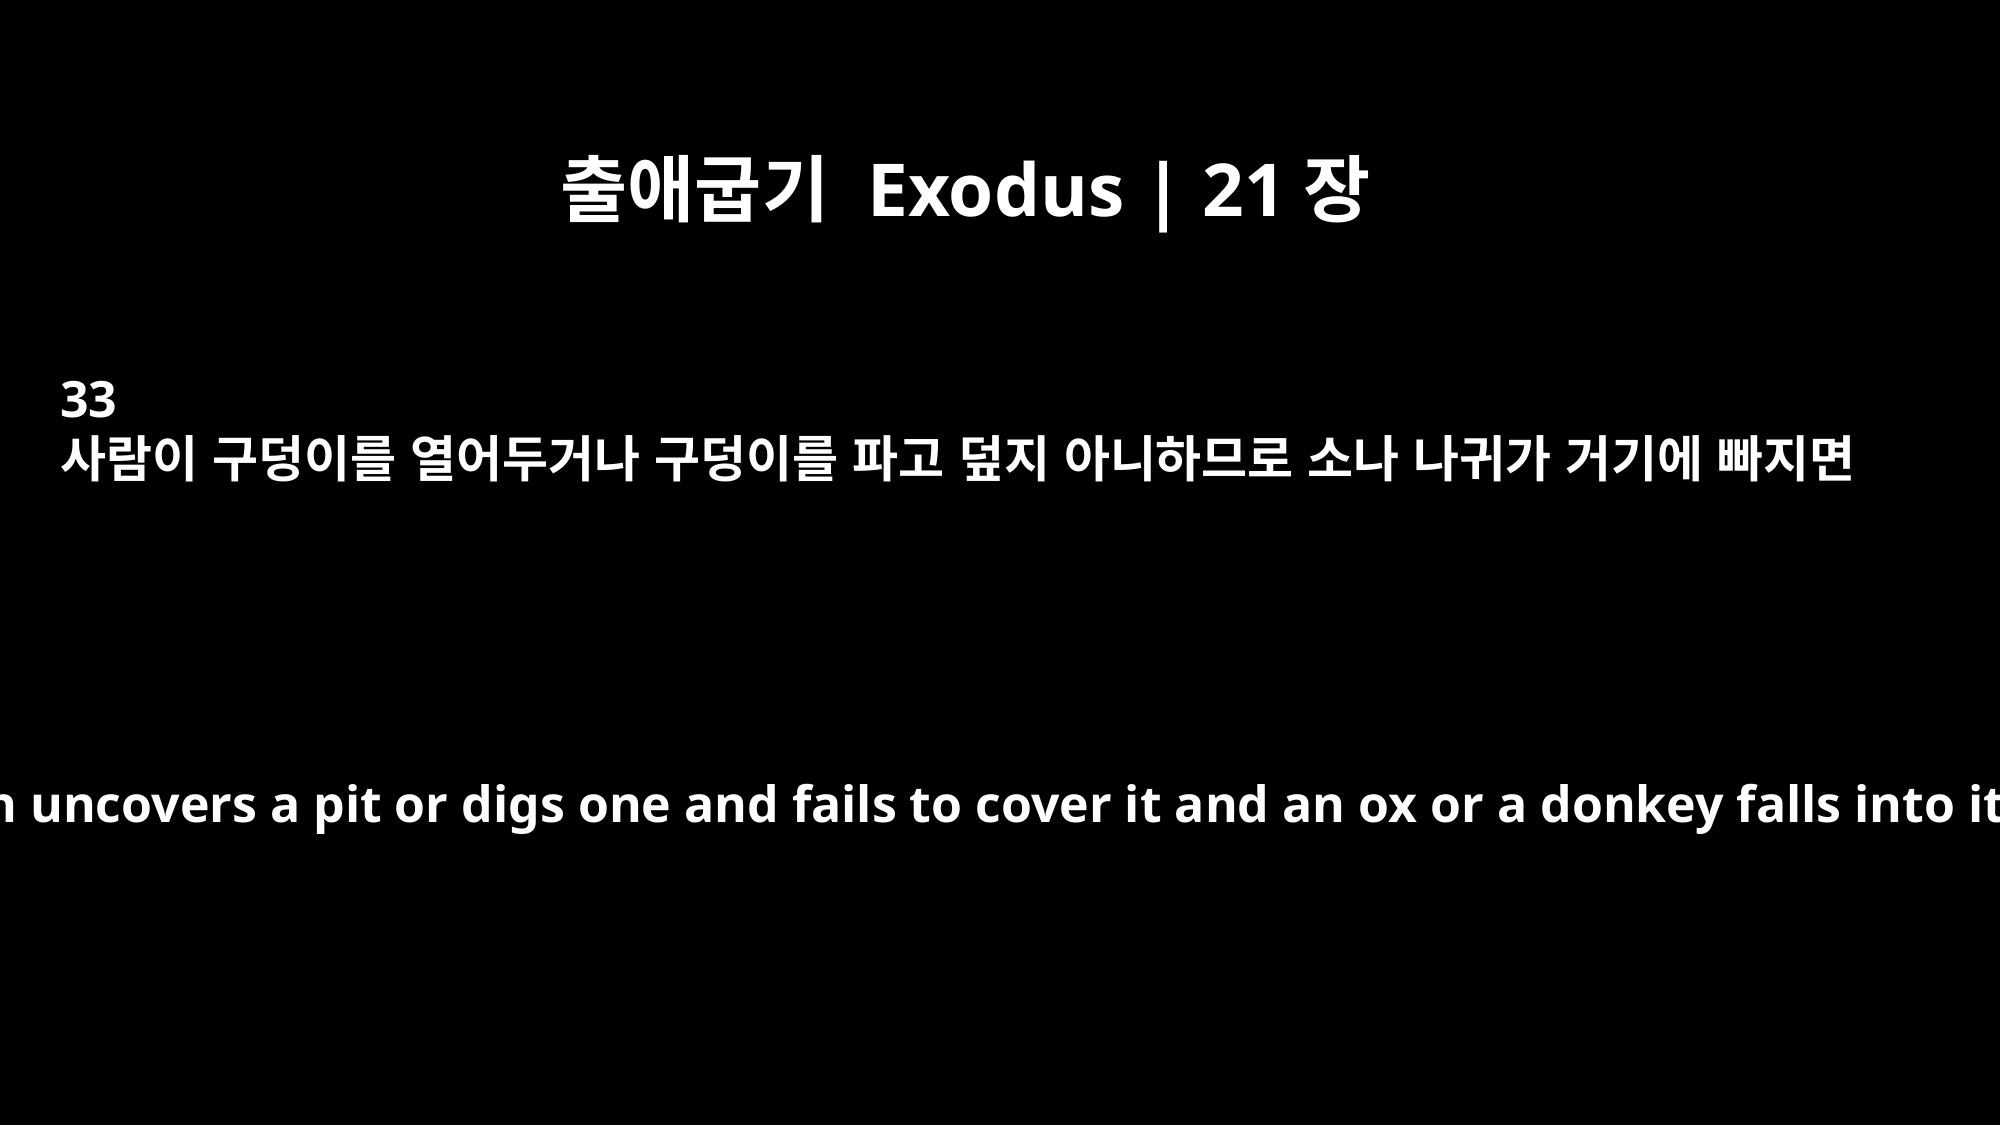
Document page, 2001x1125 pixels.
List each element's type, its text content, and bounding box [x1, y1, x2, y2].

text_box "If a man uncovers a pit or digs one and fails to cover it and an ox or a donkey falls into it, [0, 764, 2000, 840]
text_box 출애굽기 Exodus | 21장 [545, 136, 1387, 239]
text_box 33 사람이 구덩이를 열어두거나 구덩이를 파고 덮지 아니하므로 소나 나귀가 거기에 빠지면 [45, 359, 1872, 495]
